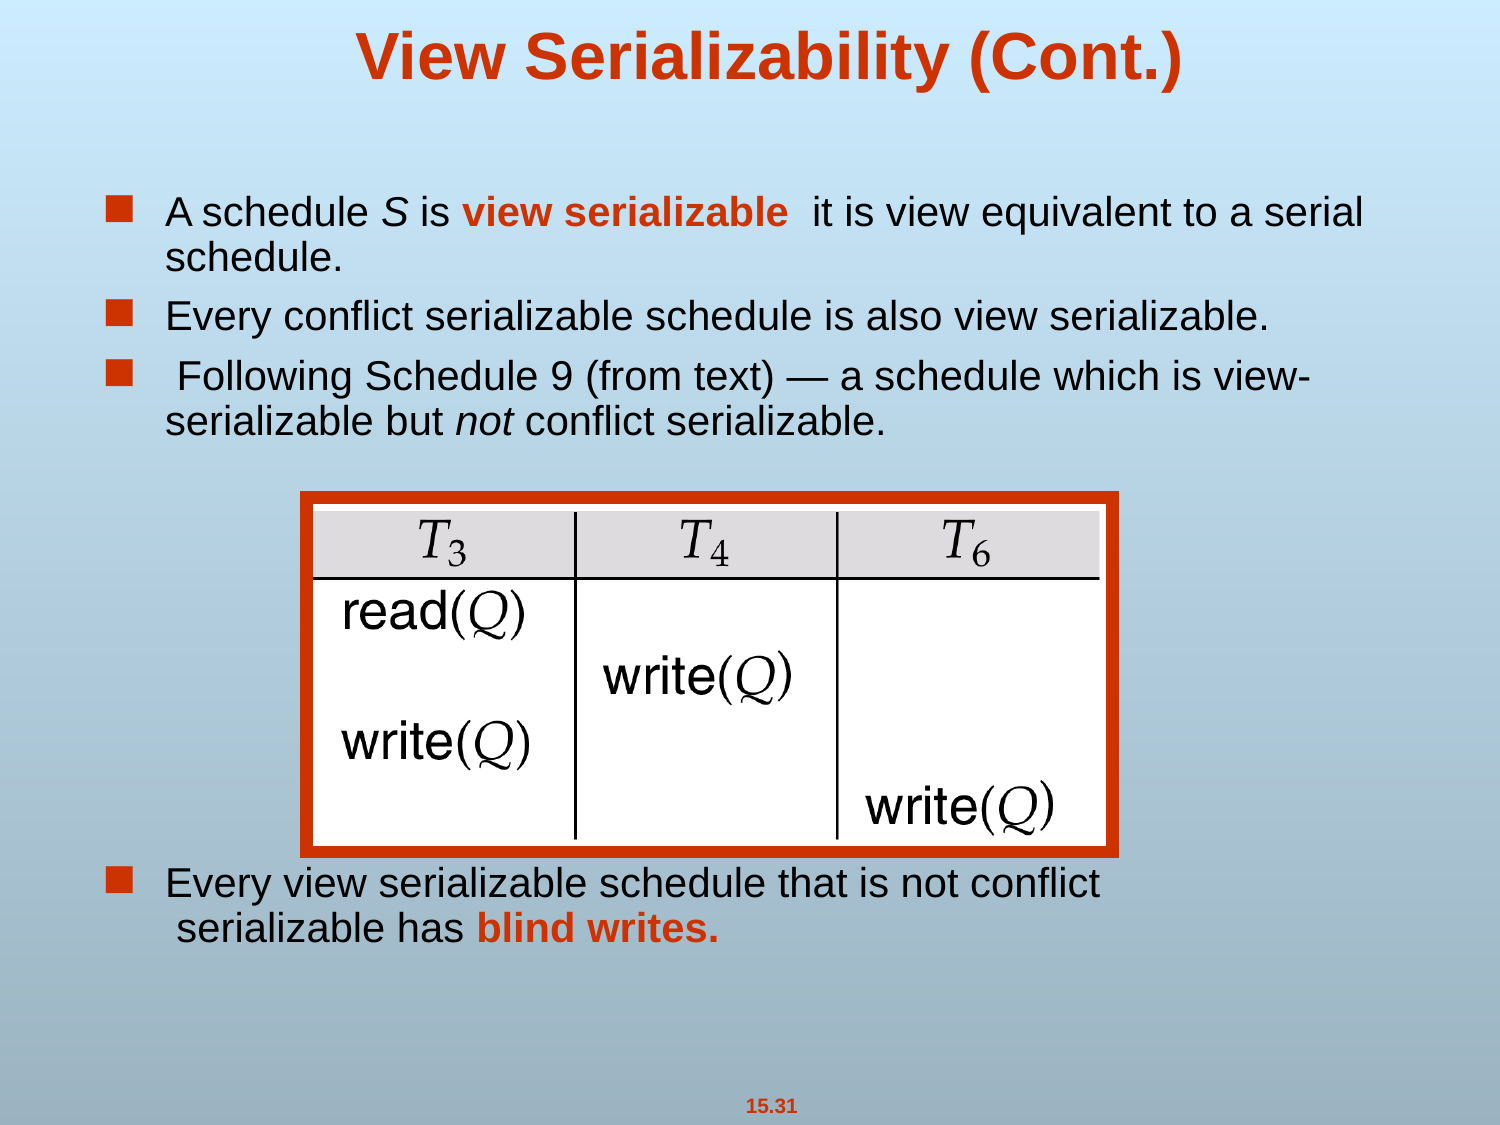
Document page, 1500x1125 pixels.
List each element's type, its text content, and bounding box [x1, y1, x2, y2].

picture [312, 503, 1107, 846]
list A schedule S is view serializable it is view equivalent to a serial schedule. Every conflict serializable schedule is also view serializable. Following Schedule 9 (from text) — a schedule which is view-serializable but not conflict serializable. Every view serializable schedule that is not conflict serializable has blind writes. [93, 182, 1382, 1004]
title View Serializability (Cont.) [107, 0, 1434, 101]
